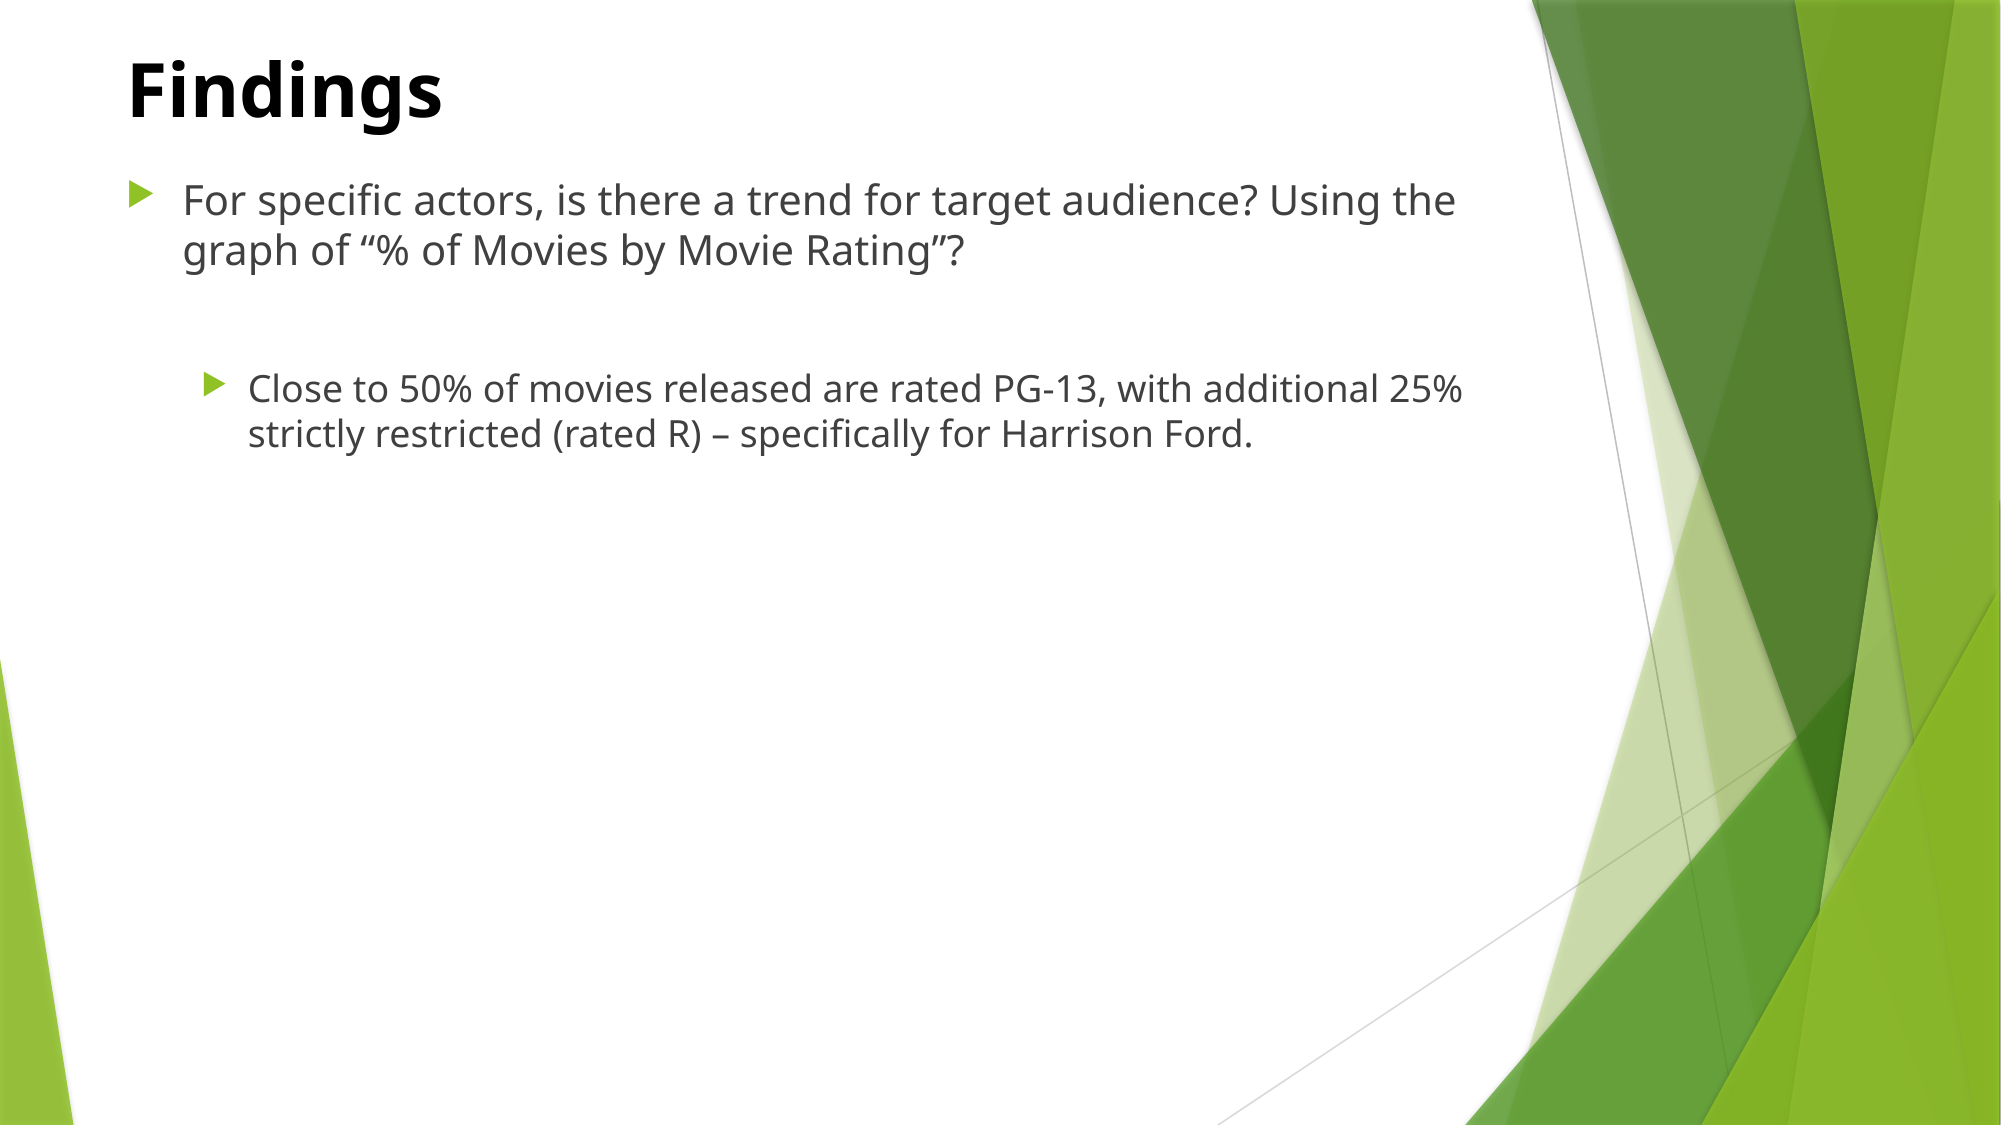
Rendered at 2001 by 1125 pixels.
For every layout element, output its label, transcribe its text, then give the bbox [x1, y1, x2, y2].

title Findings [111, 35, 1522, 166]
list For specific actors, is there a trend for target audience? Using the graph of “% of Movies by Movie Rating”? Close to 50% of movies released are rated PG-13, with additional 25% strictly restricted (rated R) – specifically for Harrison Ford. [111, 166, 1573, 532]
